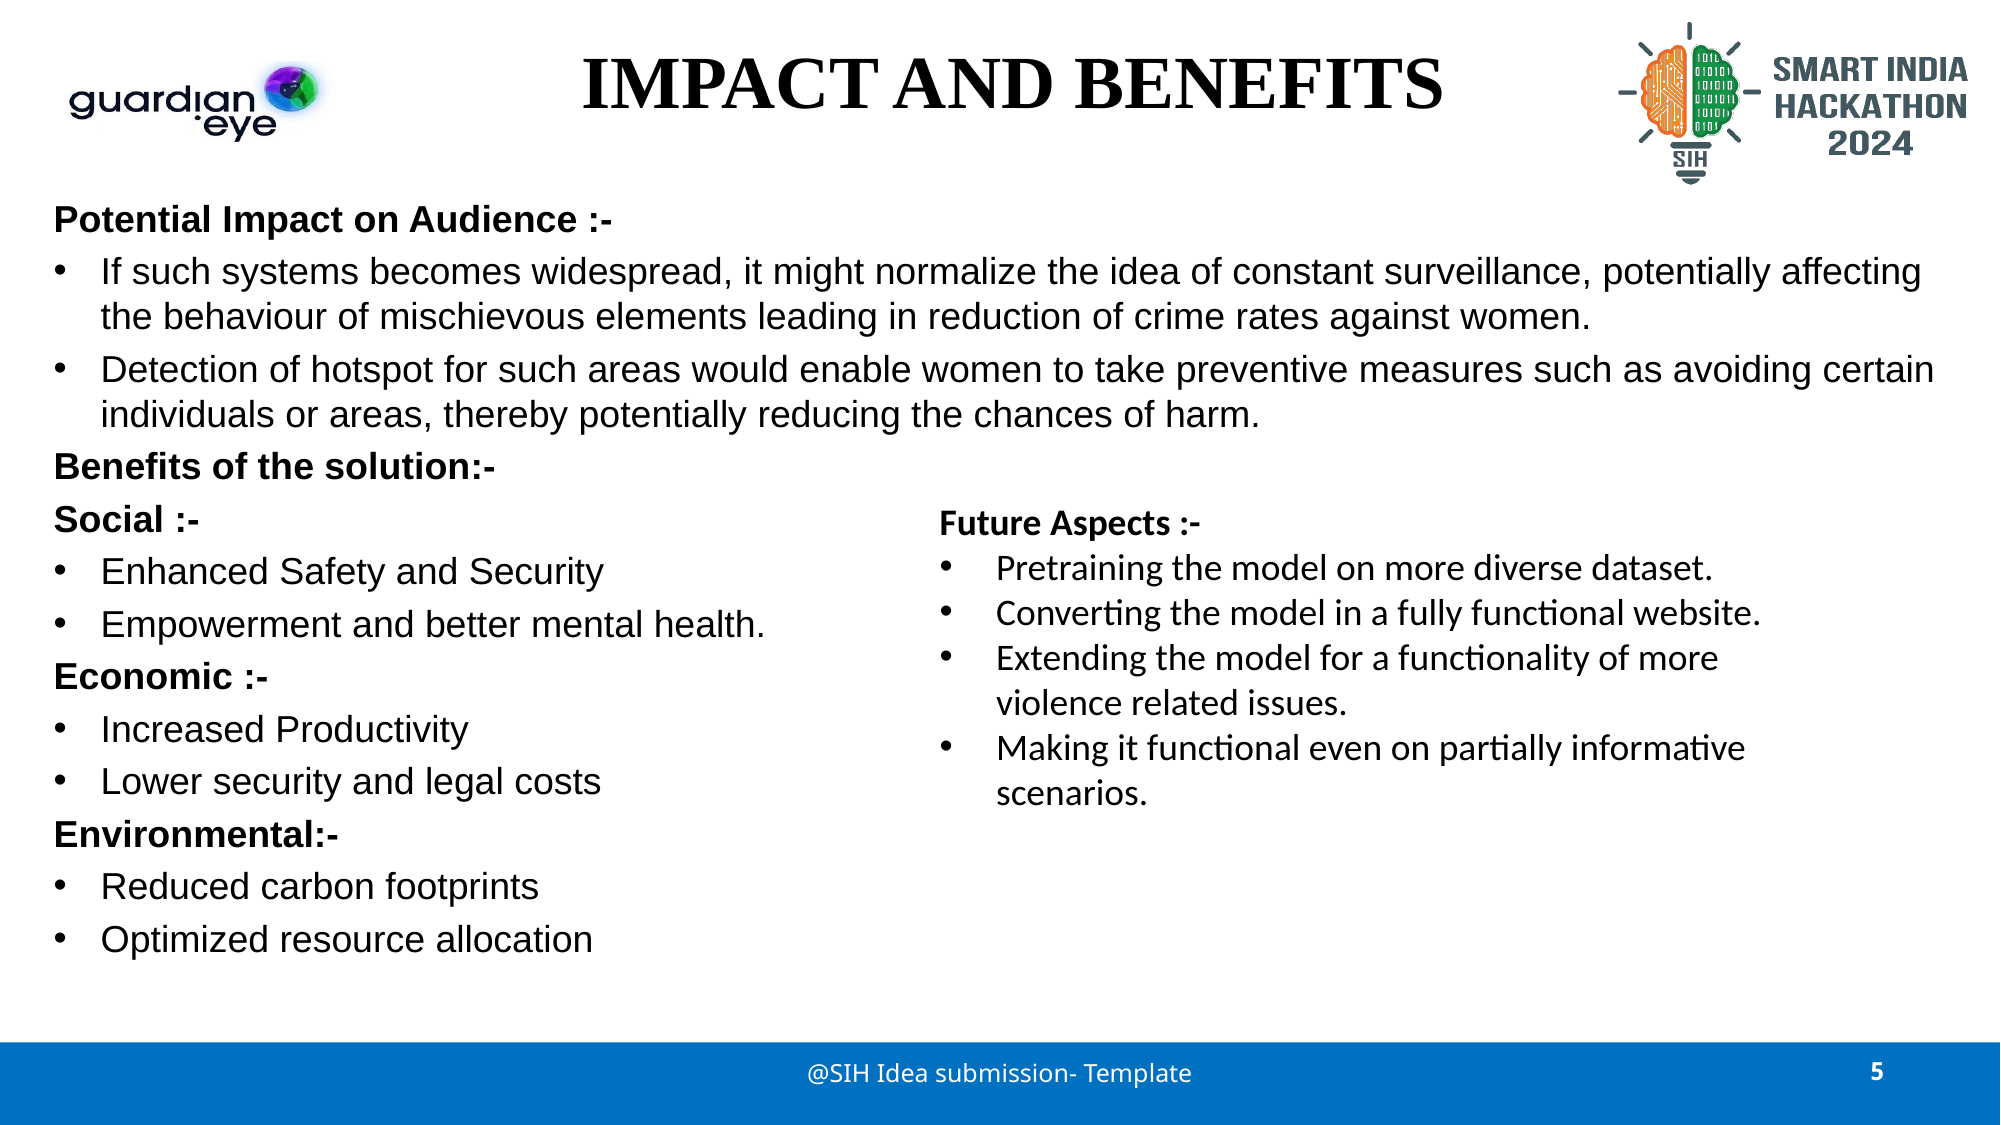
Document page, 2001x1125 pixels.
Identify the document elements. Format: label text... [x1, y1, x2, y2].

picture [1607, 13, 1977, 202]
text_box [0, 1042, 2000, 1125]
slide_number 5 [1433, 1042, 1900, 1103]
title IMPACT AND BENEFITS [429, 0, 1597, 157]
text_box Future Aspects :- Pretraining the model on more diverse dataset. Converting the model in a fully functional website. Extending the model for a functionality of more violence related issues. Making it functional even on partially informative scenarios. [924, 490, 1866, 910]
footer @SIH Idea submission- Template [683, 1042, 1317, 1103]
subtitle Potential Impact on Audience :- If such systems becomes widespread, it might normalize the idea of constant surveillance, potentially affecting the behaviour of mischievous elements leading in reduction of crime rates against women. Detection of hotspot for such areas would enable women to take preventive measures such as avoiding certain individuals or areas, thereby potentially reducing the chances of harm. Benefits of the solution:- Social :- Enhanced Safety and Security Empowerment and better mental health. Economic :- Increased Productivity Lower security and legal costs Environmental:- Reduced carbon footprints Optimized resource allocation [38, 186, 1955, 1029]
picture [69, 61, 338, 142]
